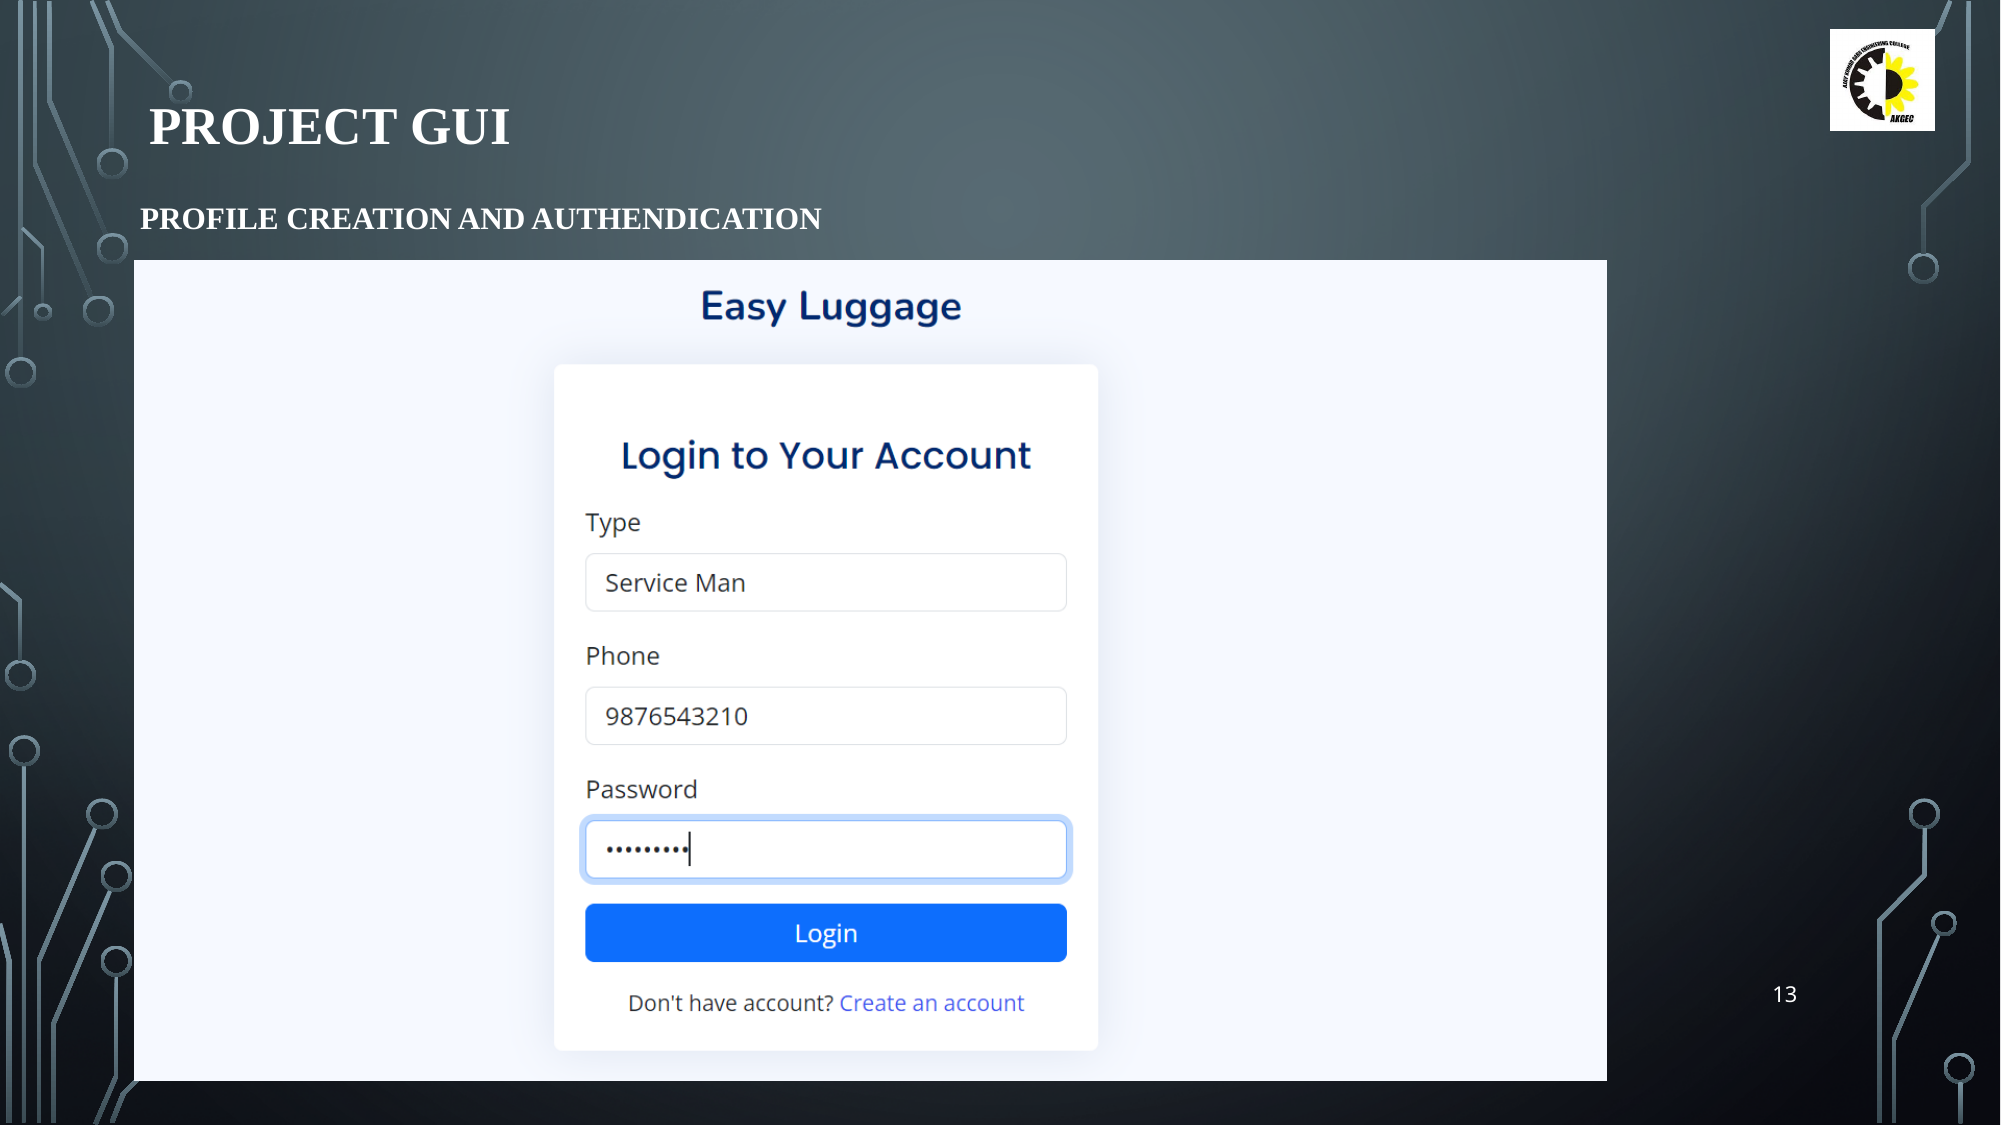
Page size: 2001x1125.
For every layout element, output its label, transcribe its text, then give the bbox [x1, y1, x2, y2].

slide_number 13 [1685, 965, 1813, 1025]
text_box PROFILE CREATION AND AUTHENDICATION [125, 180, 1788, 254]
picture [1830, 29, 1935, 132]
picture [134, 260, 1607, 1081]
title PROJECT GUI [134, 91, 1797, 164]
